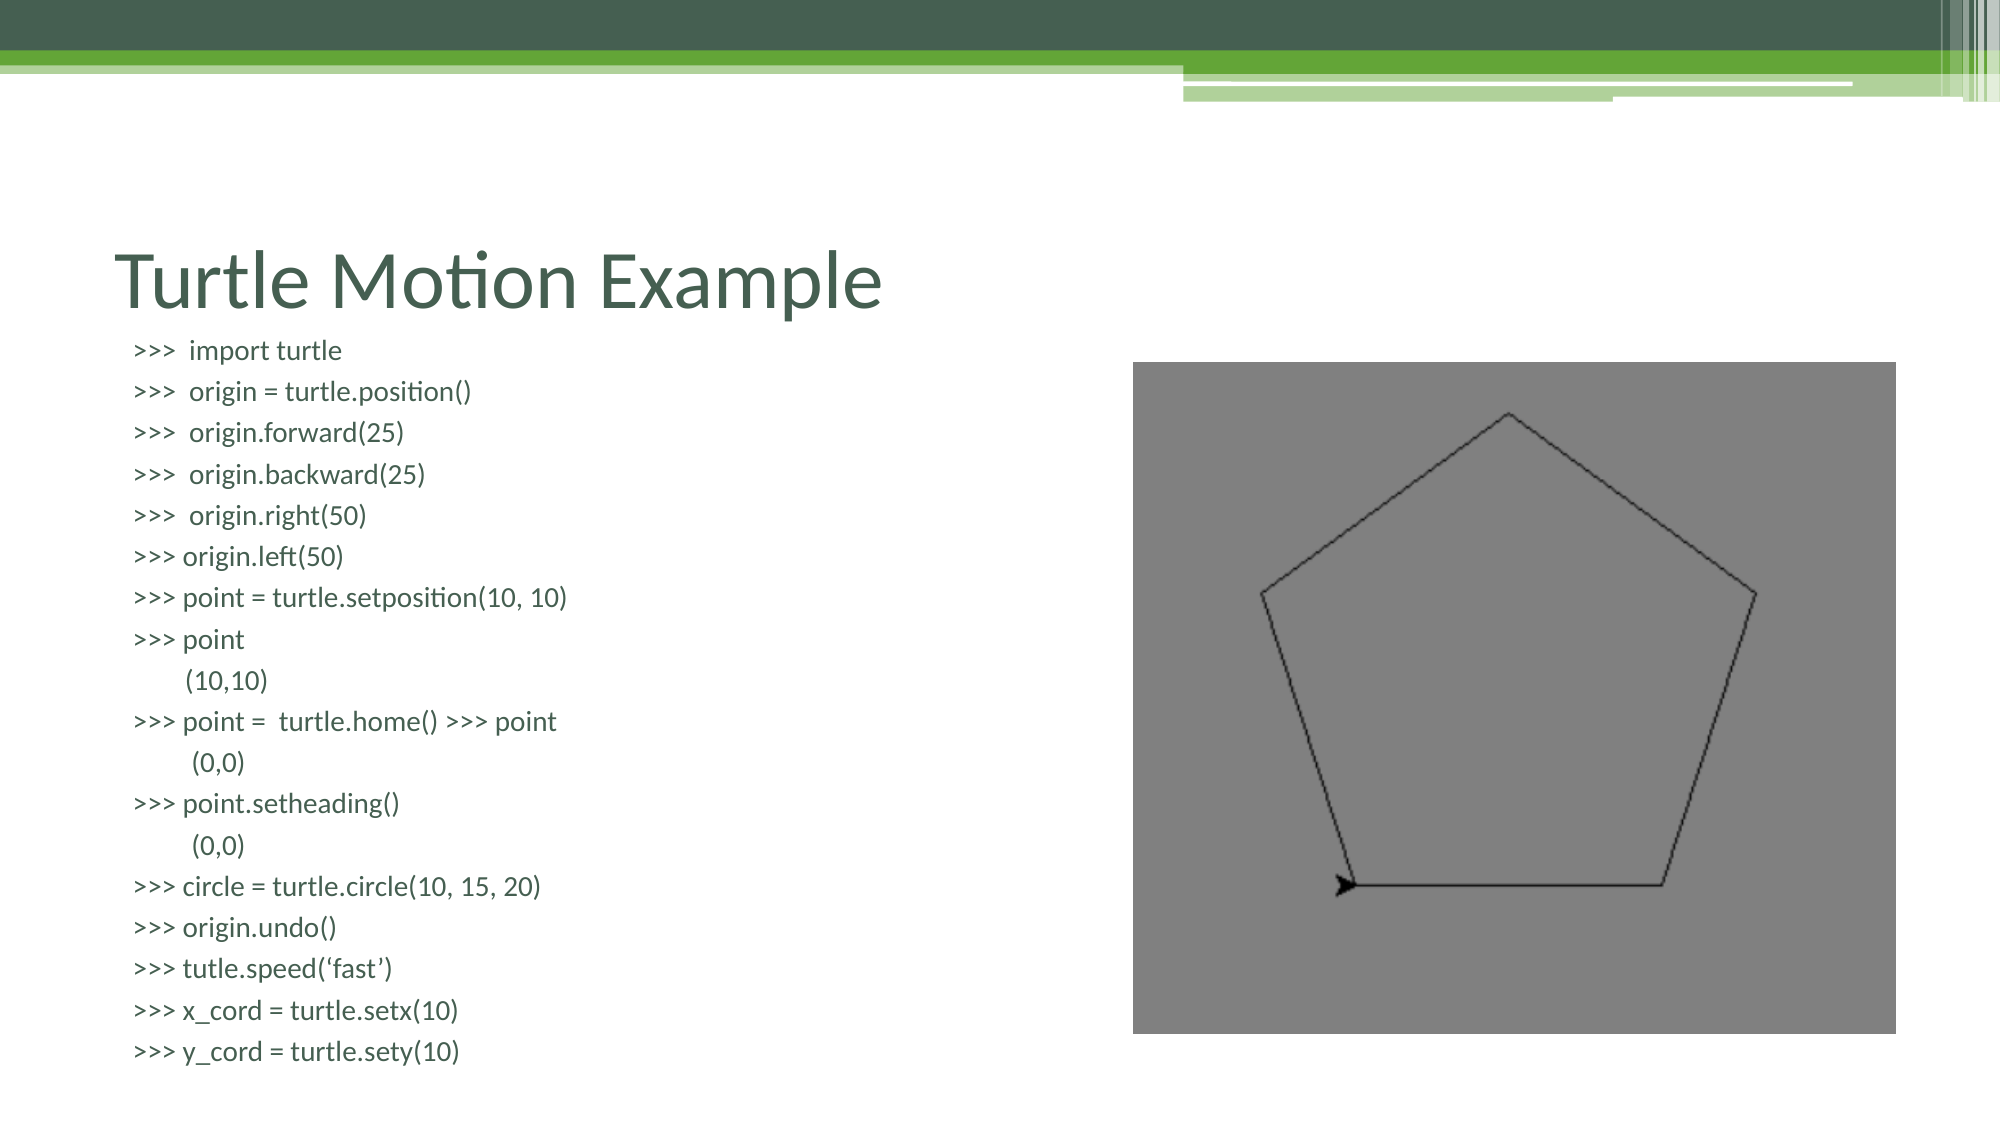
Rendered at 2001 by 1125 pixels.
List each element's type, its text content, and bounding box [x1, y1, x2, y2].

list >>> import turtle >>> origin = turtle.position() >>> origin.forward(25) >>> origin.backward(25) >>> origin.right(50) >>> origin.left(50) >>> point = turtle.setposition(10, 10) >>> point (10,10) >>> point = turtle.home() >>> point (0,0) >>> point.setheading() (0,0) >>> circle = turtle.circle(10, 15, 20) >>> origin.undo() >>> tutle.speed(‘fast’) >>> x_cord = turtle.setx(10) >>> y_cord = turtle.sety(10) [99, 323, 1900, 1034]
picture [1133, 362, 1896, 1034]
title Turtle Motion Example [99, 187, 1900, 323]
